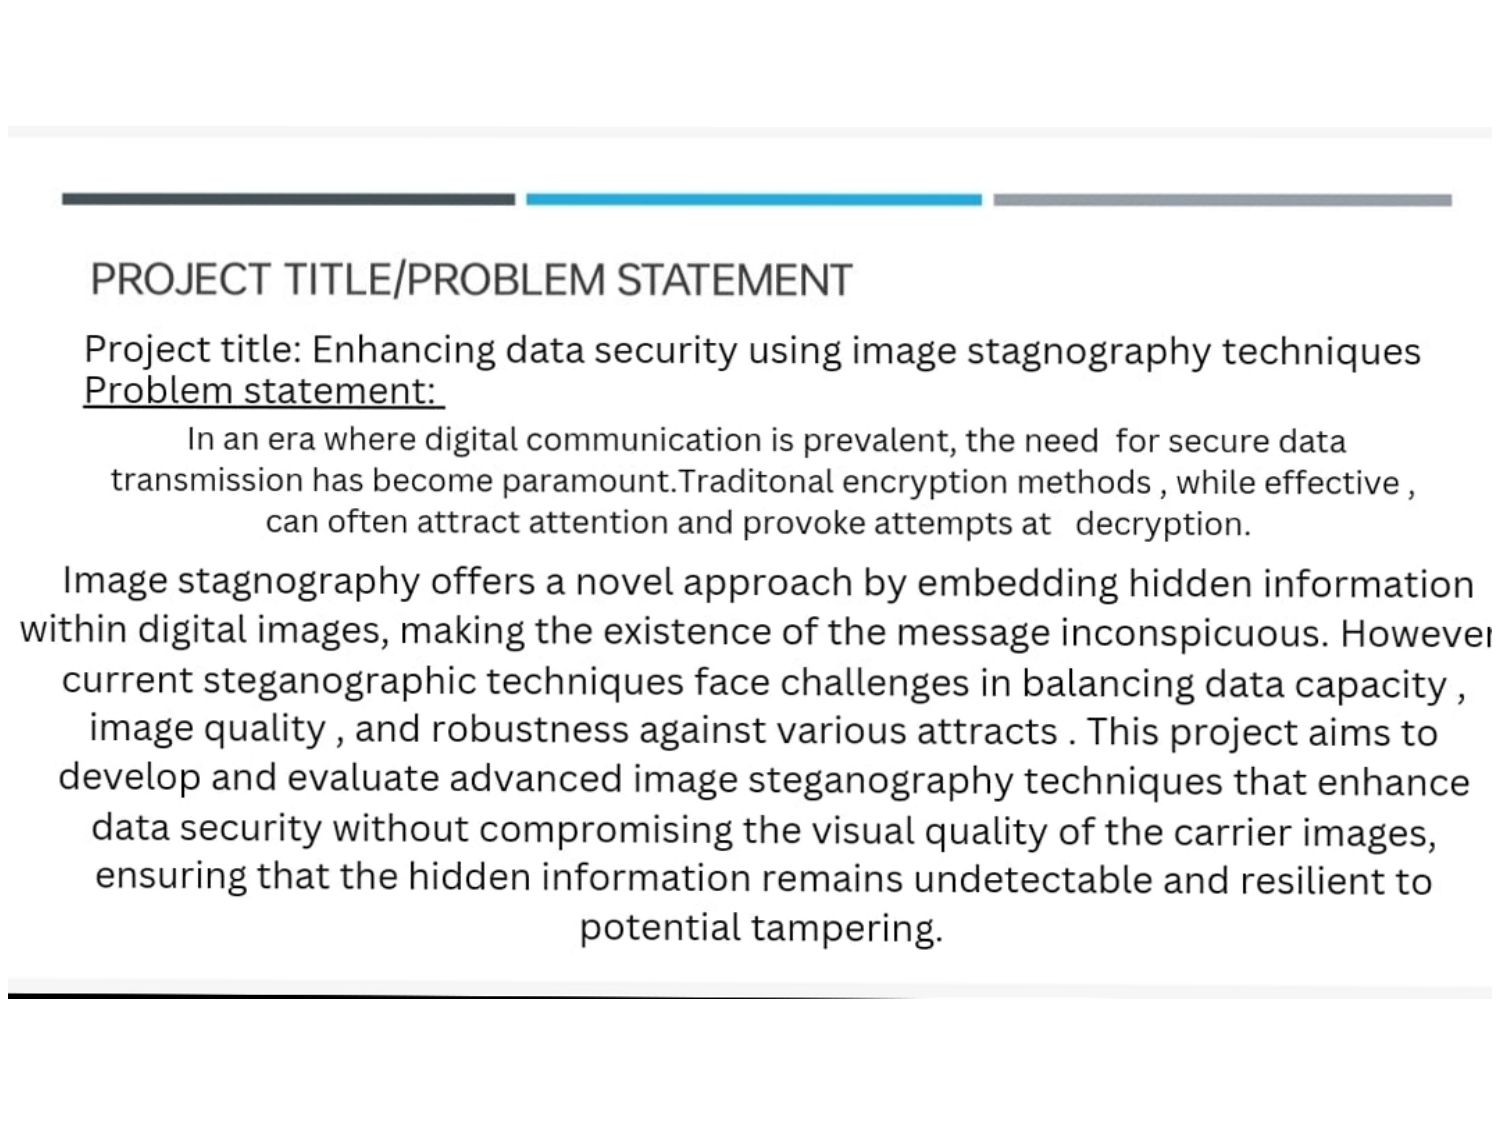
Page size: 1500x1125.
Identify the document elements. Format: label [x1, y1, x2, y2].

picture [8, 126, 1492, 999]
